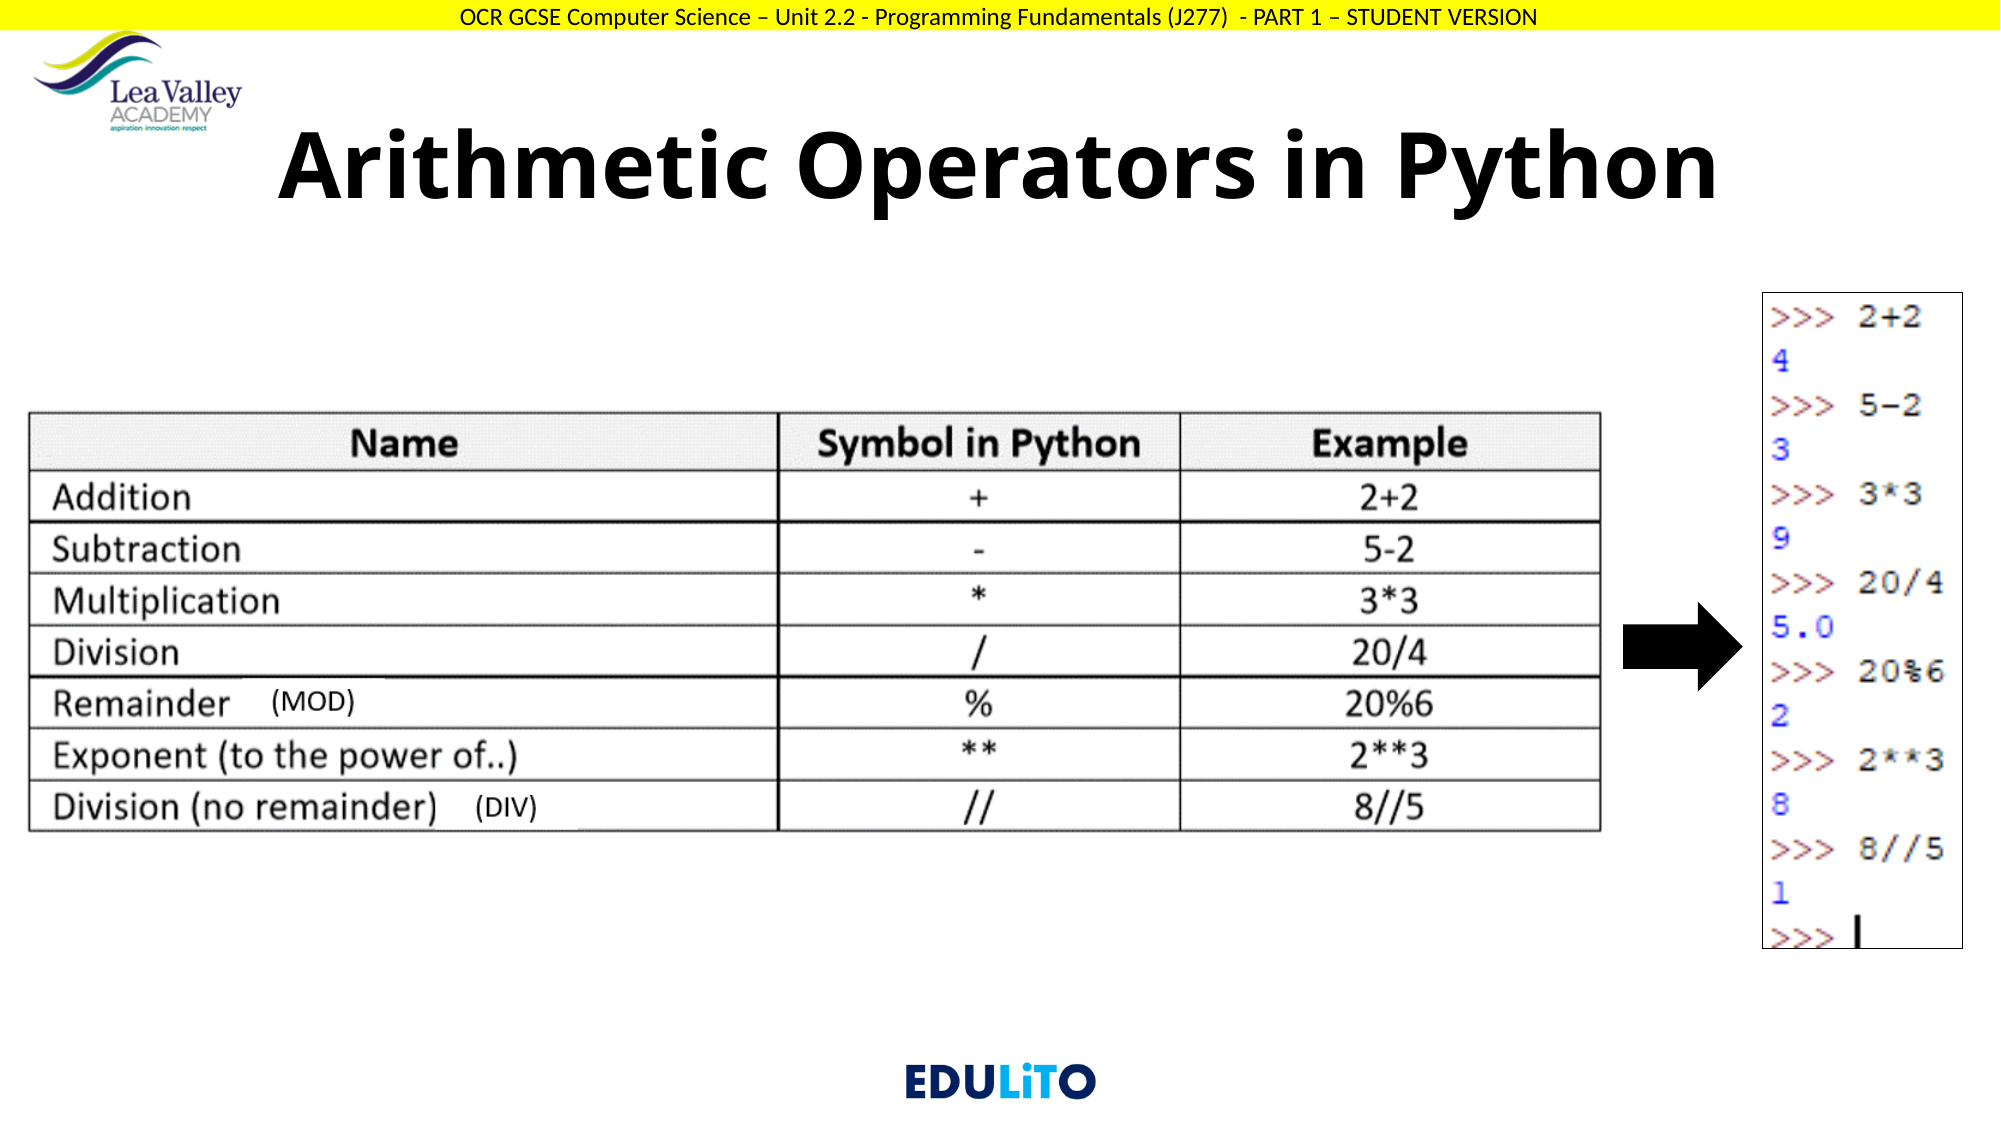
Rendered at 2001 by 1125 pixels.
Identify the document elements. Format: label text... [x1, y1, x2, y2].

text_box [1625, 601, 1743, 692]
picture [32, 31, 243, 132]
picture [1762, 292, 1963, 949]
title Arithmetic Operators in Python [137, 59, 1863, 278]
picture [0, 399, 1625, 842]
picture [901, 1058, 1099, 1105]
